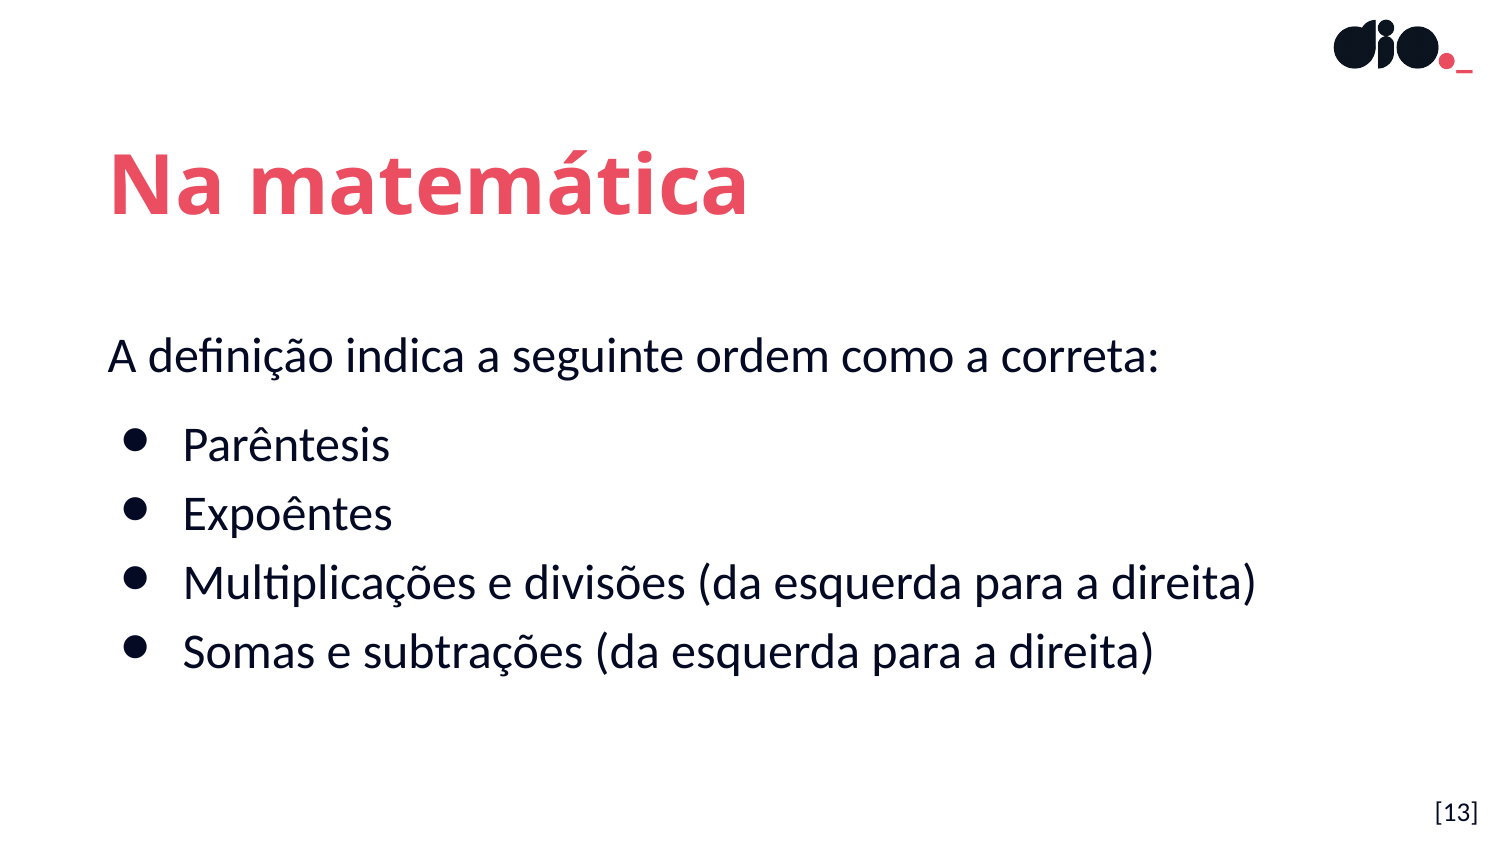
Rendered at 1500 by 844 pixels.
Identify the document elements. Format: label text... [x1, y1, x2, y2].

picture [1333, 19, 1473, 74]
slide_number [‹#›] [1403, 779, 1494, 844]
text_box Na matemática [92, 104, 1408, 243]
text_box A definição indica a seguinte ordem como a correta: Parêntesis Expoêntes Multiplicações e divisões (da esquerda para a direita) Somas e subtrações (da esquerda para a direita) [92, 243, 1408, 749]
